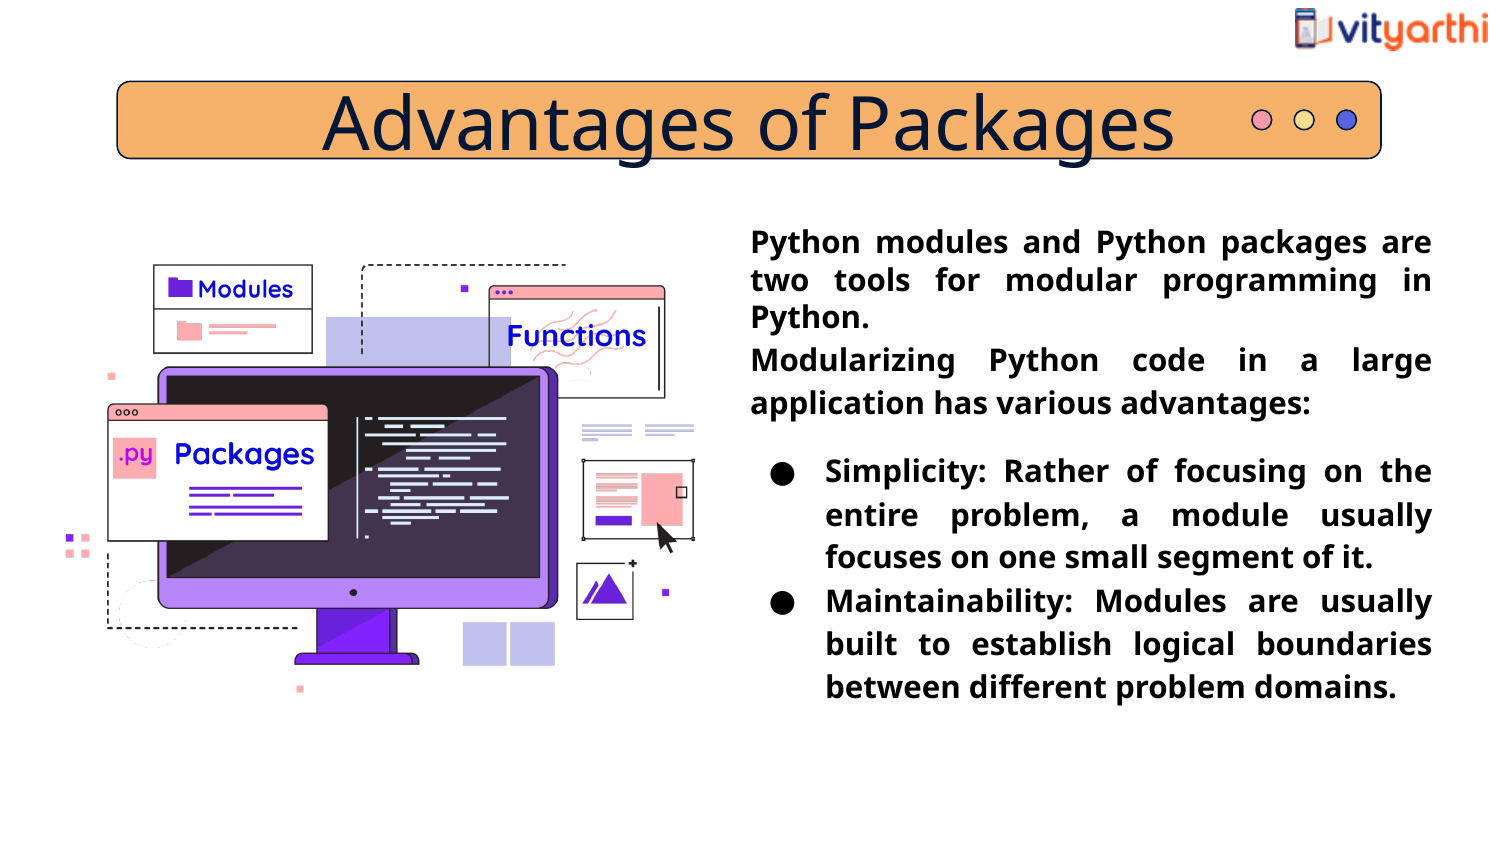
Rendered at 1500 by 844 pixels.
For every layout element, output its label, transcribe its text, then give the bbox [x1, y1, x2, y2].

text_box [117, 81, 223, 159]
text_box Python modules and Python packages are two tools for modular programming in Python. Modularizing Python code in a large application has various advantages: Simplicity: Rather of focusing on the entire problem, a module usually focuses on one small segment of it. Maintainability: Modules are usually built to establish logical boundaries between different problem domains. [750, 210, 1434, 717]
picture [54, 229, 721, 698]
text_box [1251, 109, 1357, 131]
picture [1295, 8, 1488, 51]
text_box [1276, 81, 1382, 159]
text_box Advantages of Packages [223, 72, 1276, 167]
